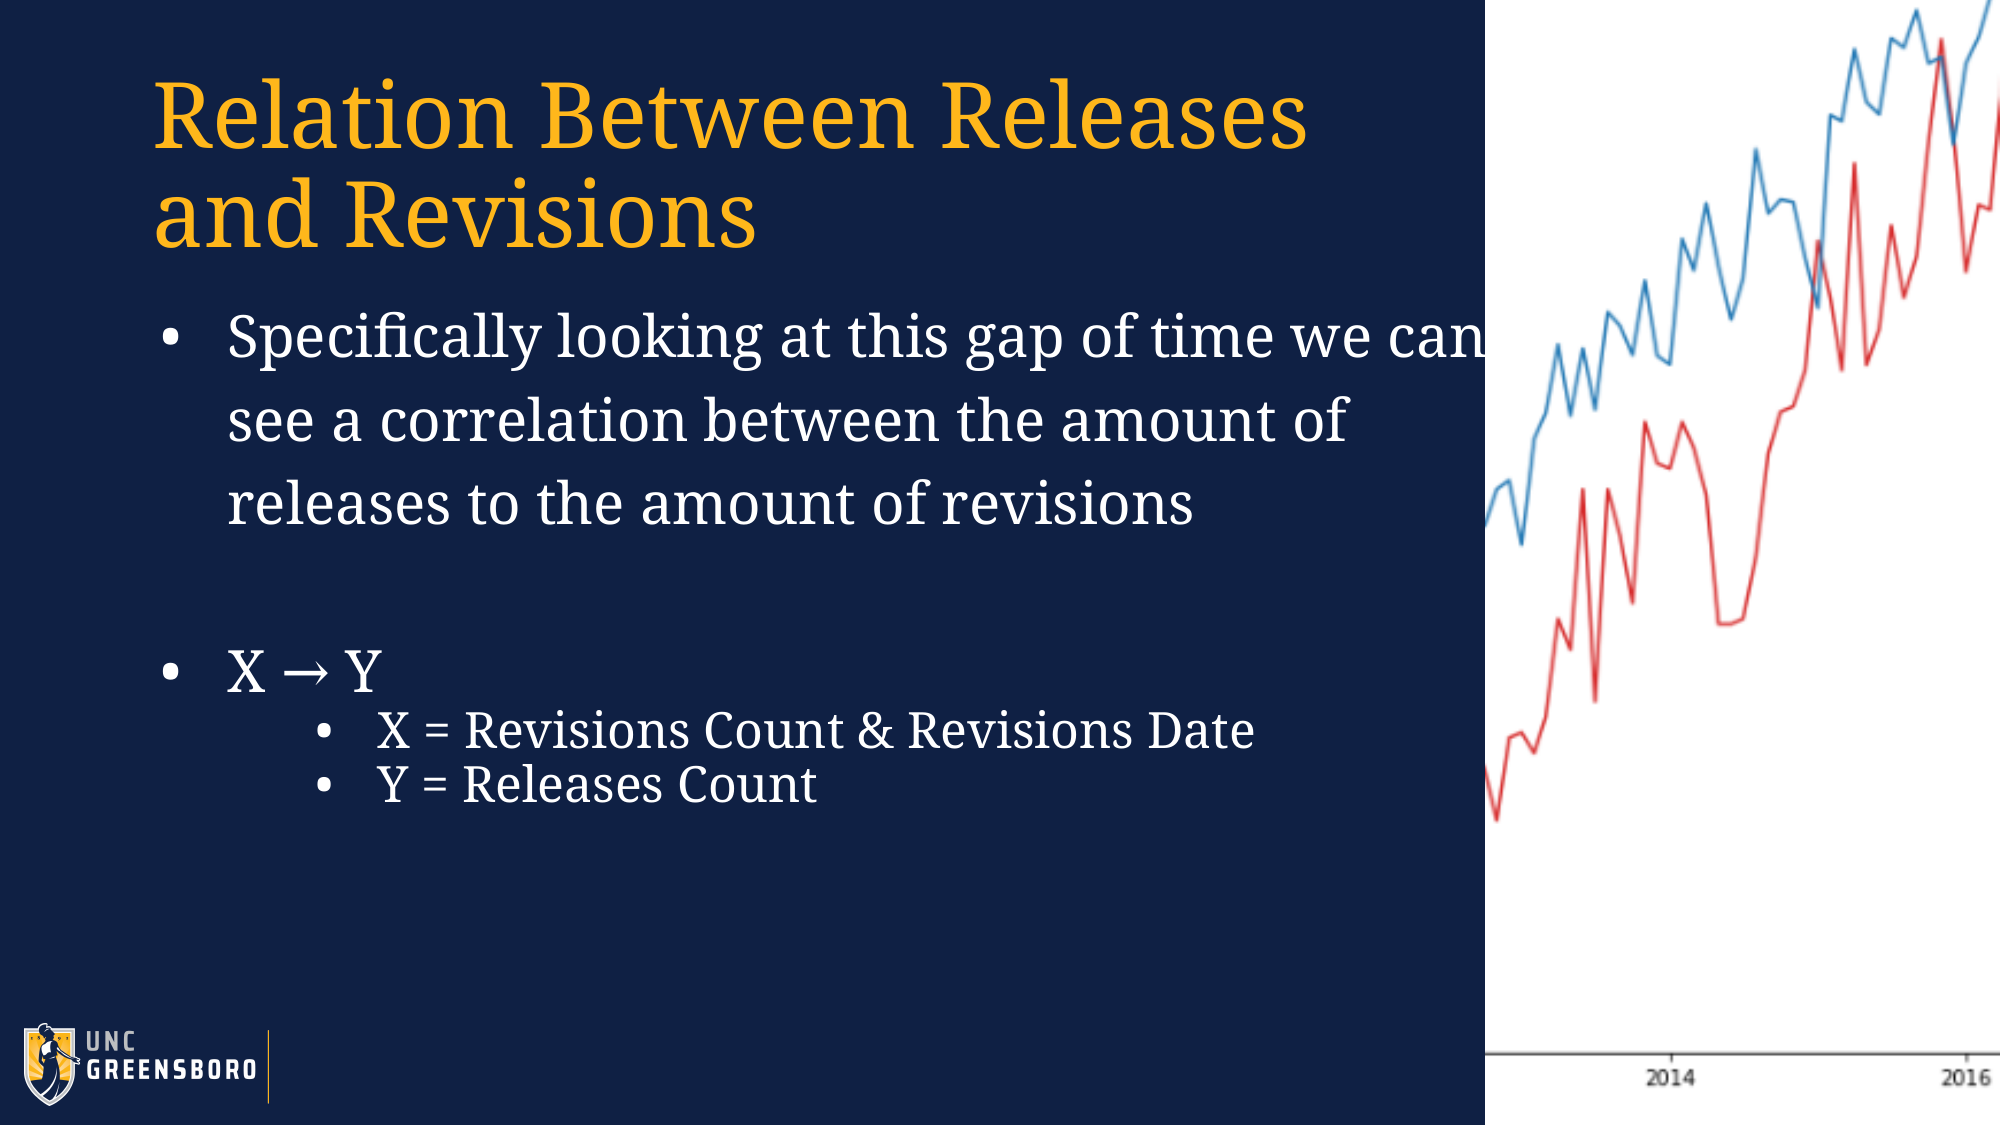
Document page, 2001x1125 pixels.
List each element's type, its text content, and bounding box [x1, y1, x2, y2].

title Relation Between Releases and Revisions [137, 59, 1480, 278]
list Specifically looking at this gap of time we can see a correlation between the amount of releases to the amount of revisions X → Y X = Revisions Count & Revisions Date Y = Releases Count [137, 299, 1480, 1014]
picture [1485, 0, 2000, 1125]
picture [24, 1023, 269, 1106]
